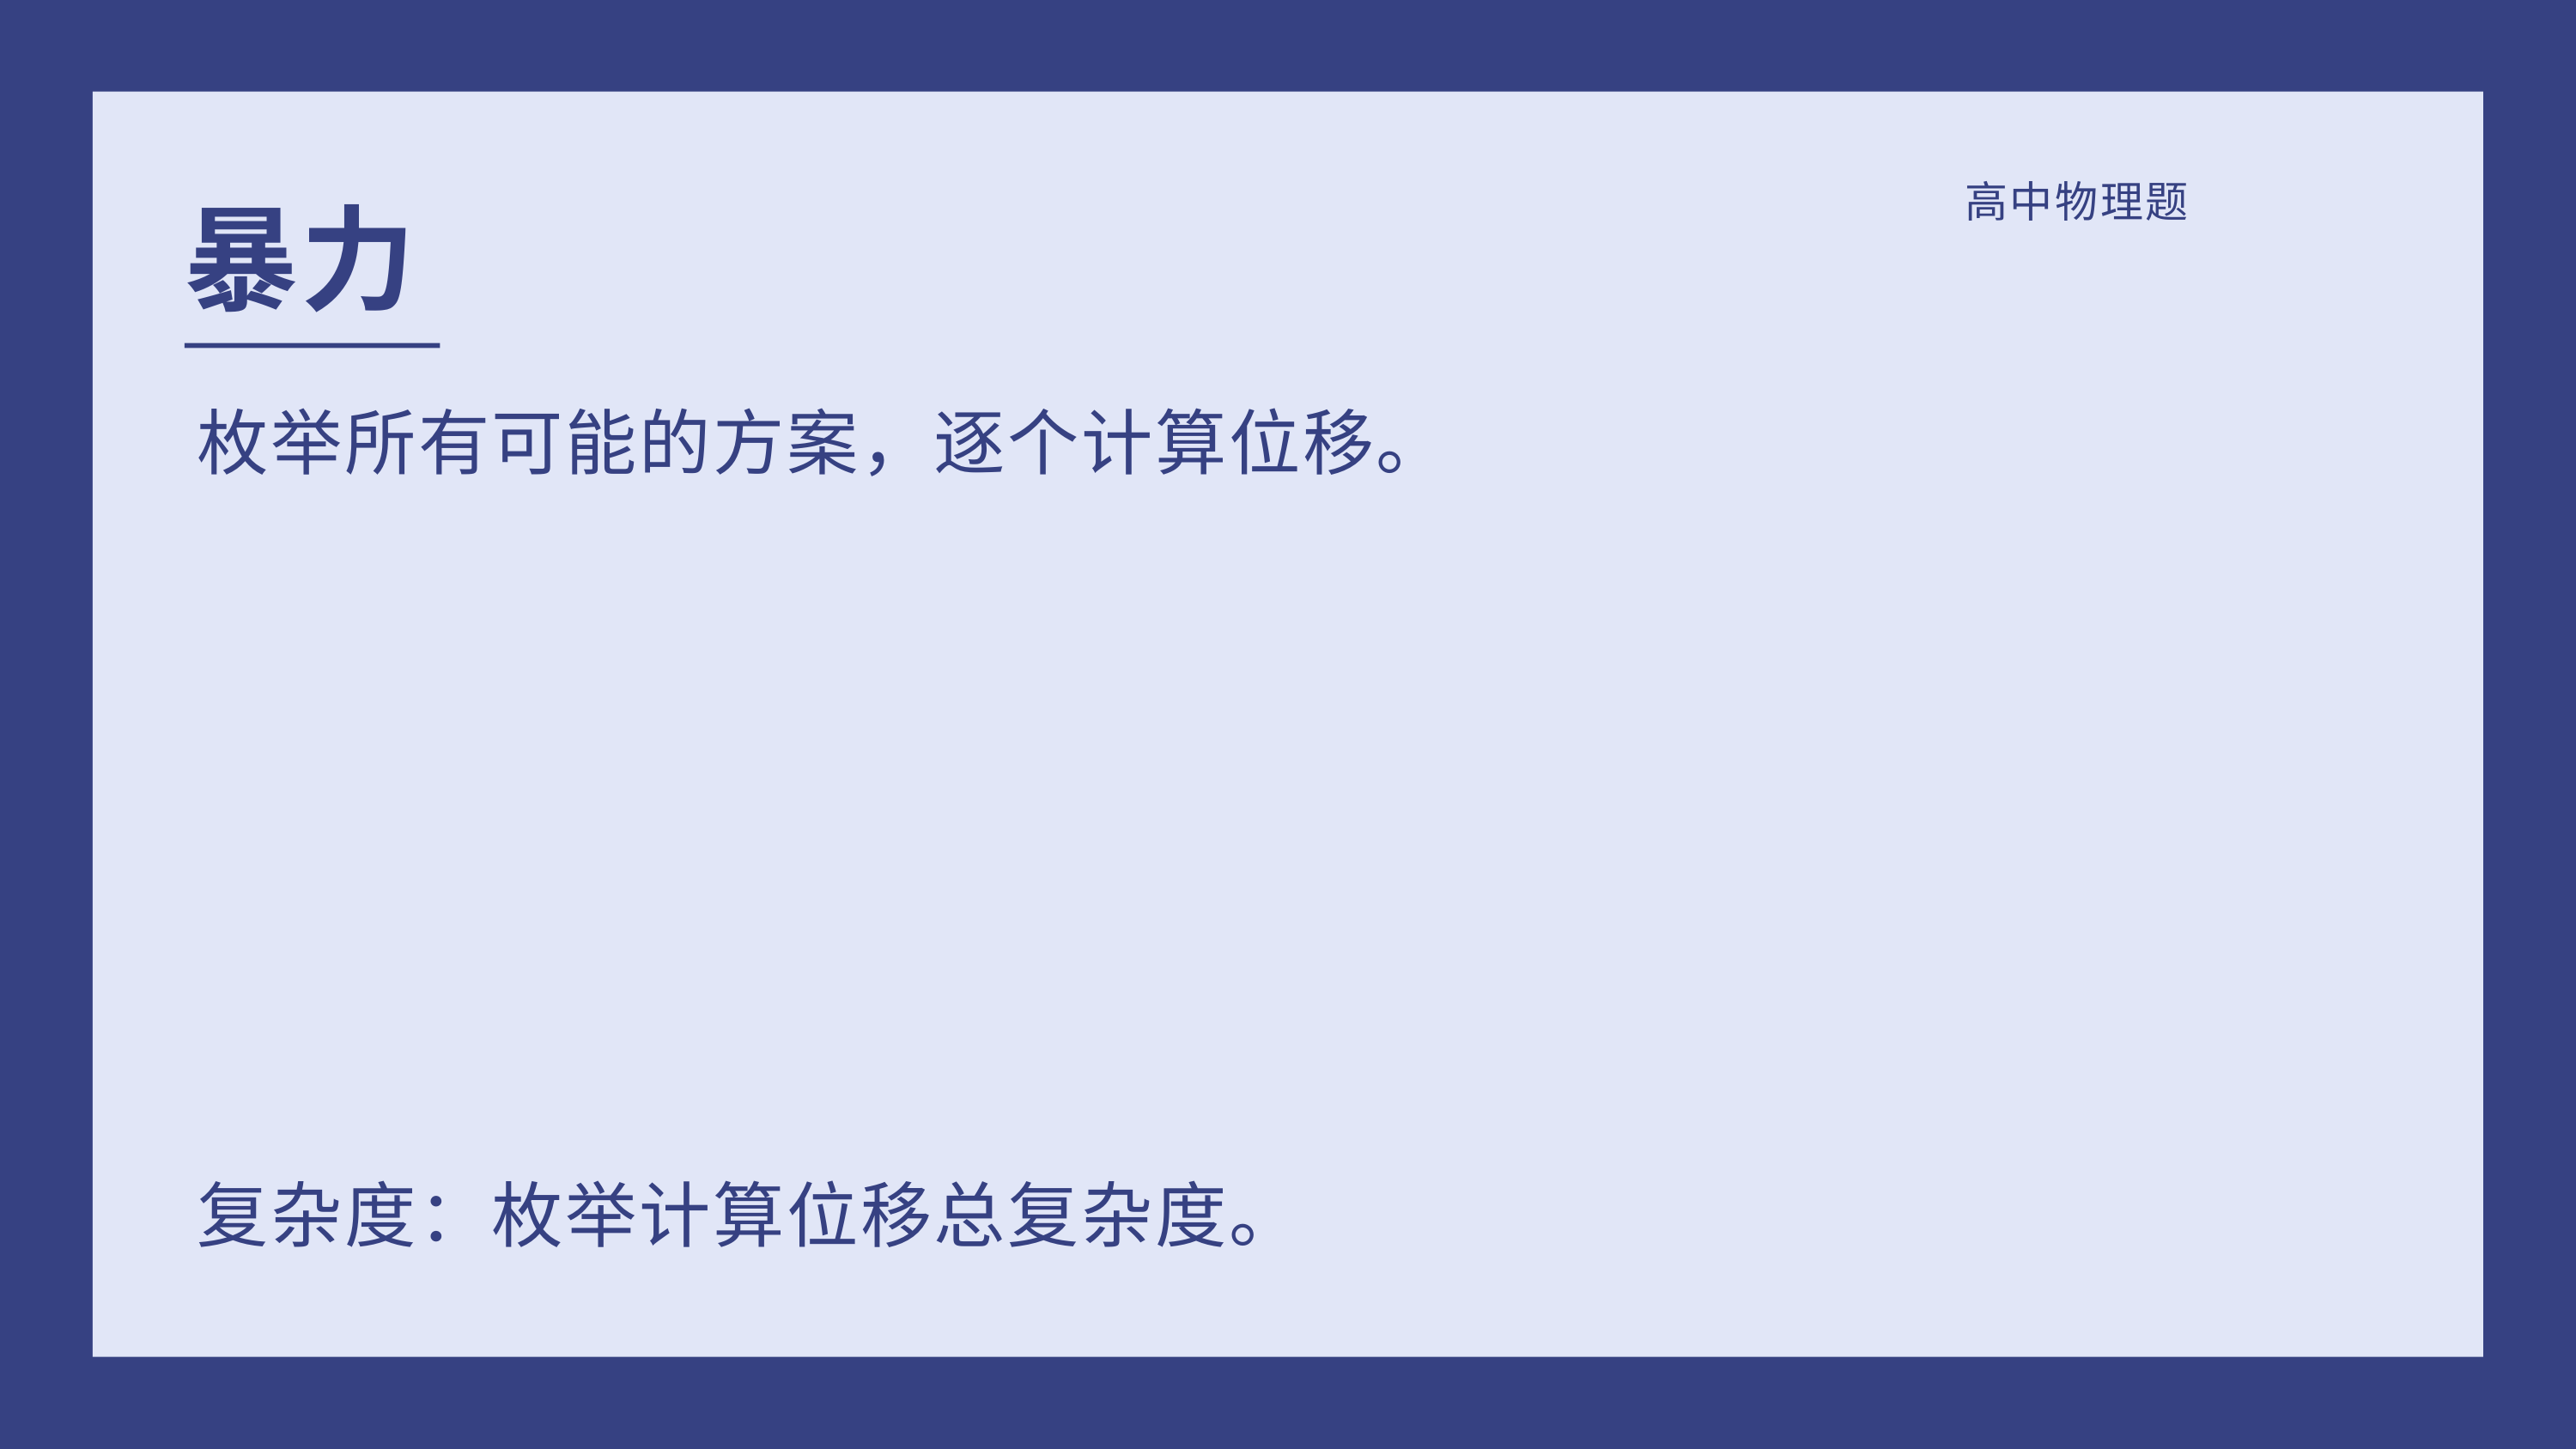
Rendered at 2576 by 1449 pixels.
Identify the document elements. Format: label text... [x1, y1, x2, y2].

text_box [184, 187, 2392, 349]
text_box 高中物理题 [1952, 83, 2415, 233]
text_box [92, 91, 2483, 1357]
